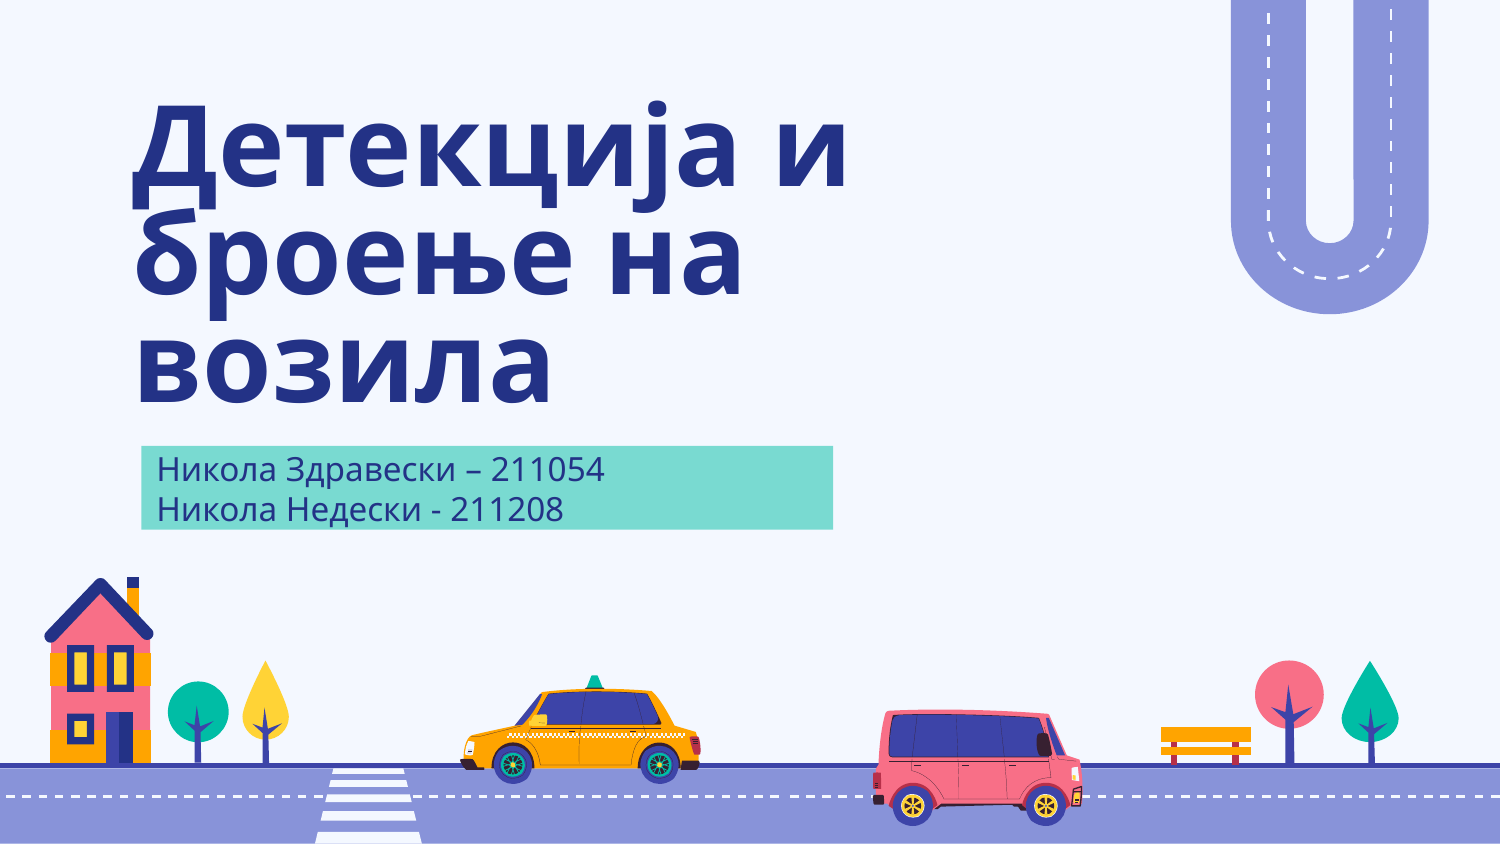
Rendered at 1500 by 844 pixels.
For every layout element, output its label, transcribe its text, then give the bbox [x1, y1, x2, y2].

title Детекција и броење на возила [116, 106, 1164, 439]
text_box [43, 576, 155, 763]
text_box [167, 681, 229, 763]
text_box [242, 660, 290, 766]
subtitle Никола Здравески – 211054 Никола Недески - 211208 [141, 445, 834, 530]
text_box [1160, 726, 1251, 766]
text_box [1254, 660, 1324, 766]
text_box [872, 709, 1085, 827]
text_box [1170, 56, 1489, 255]
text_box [1341, 660, 1399, 765]
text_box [459, 675, 703, 785]
